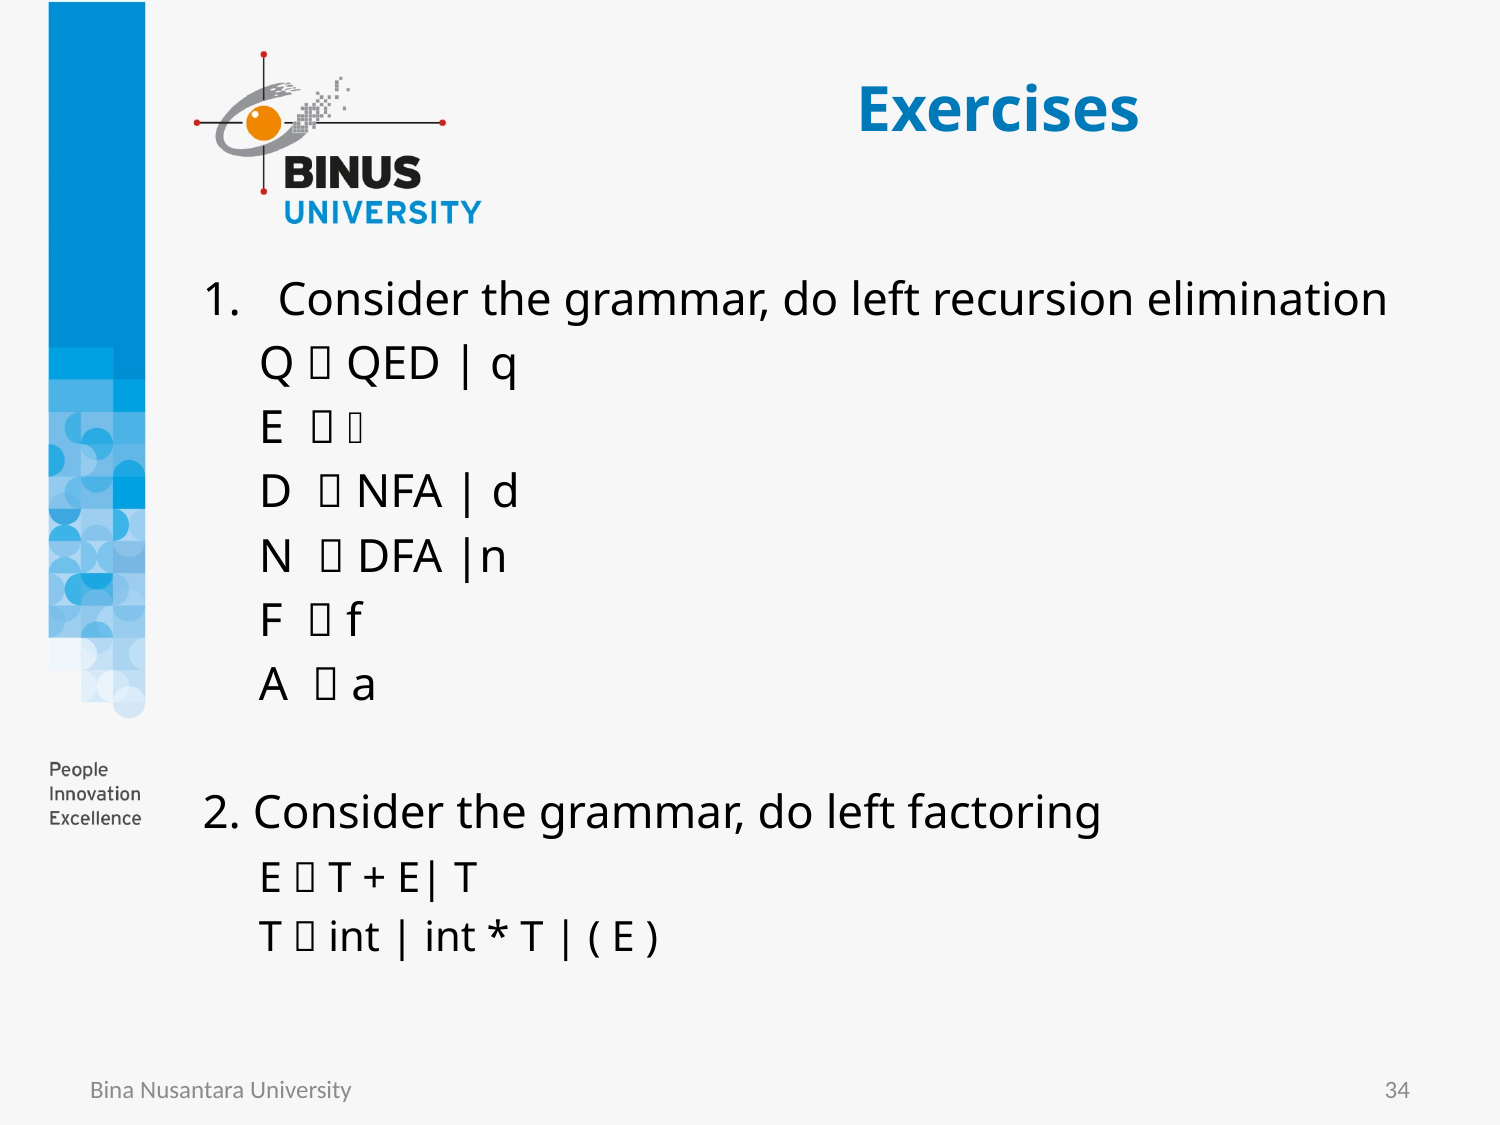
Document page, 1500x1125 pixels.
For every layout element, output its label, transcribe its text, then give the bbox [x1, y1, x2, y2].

slide_number 34 [1074, 1058, 1425, 1119]
slide_number Bina Nusantara University [75, 1058, 425, 1119]
title Exercises [525, 37, 1472, 175]
list Consider the grammar, do left recursion elimination Q  QED | q E   D  NFA | d N  DFA |n F  f A  a 2. Consider the grammar, do left factoring E  T + E| T T  int | int * T | ( E ) [187, 262, 1450, 1050]
picture [0, 0, 1500, 845]
